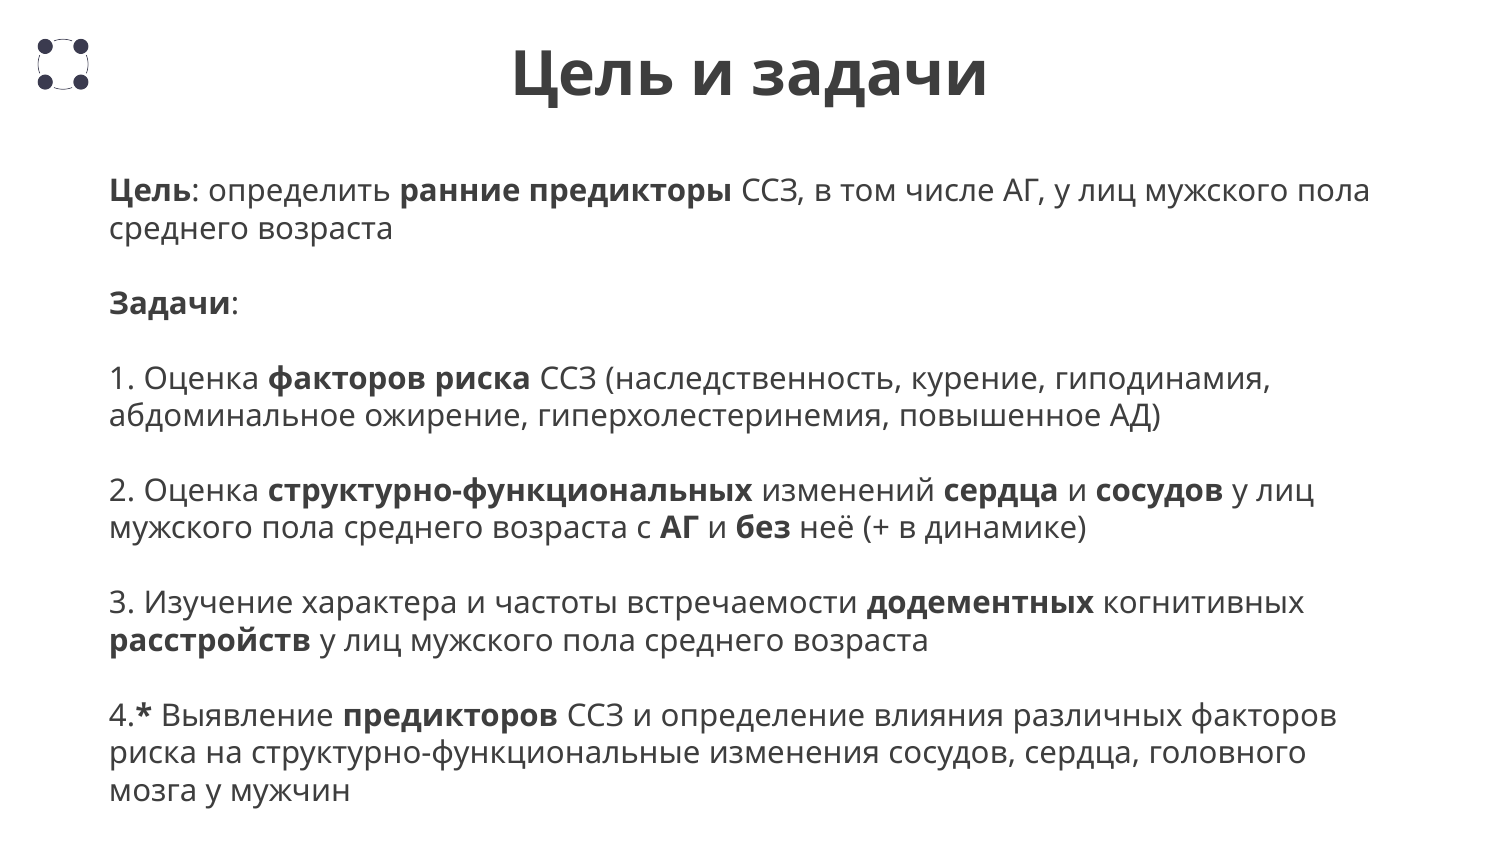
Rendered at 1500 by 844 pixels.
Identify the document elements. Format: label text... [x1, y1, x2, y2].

title Цель и задачи [51, 17, 1449, 112]
text_box Цель: определить ранние предикторы ССЗ, в том числе АГ, у лиц мужского пола среднего возраста Задачи: 1. Оценка факторов риска ССЗ (наследственность, курение, гиподинамия, абдоминальное ожирение, гиперхолестеринемия, повышенное АД) 2. Оценка структурно-функциональных изменений сердца и сосудов у лиц мужского пола среднего возраста с АГ и без неё (+ в динамике) 3. Изучение характера и частоты встречаемости додементных когнитивных расстройств у лиц мужского пола среднего возраста 4.* Выявление предикторов ССЗ и определение влияния различных факторов риска на структурно-функциональные изменения сосудов, сердца, головного мозга у мужчин [93, 155, 1406, 665]
picture [28, 30, 97, 99]
